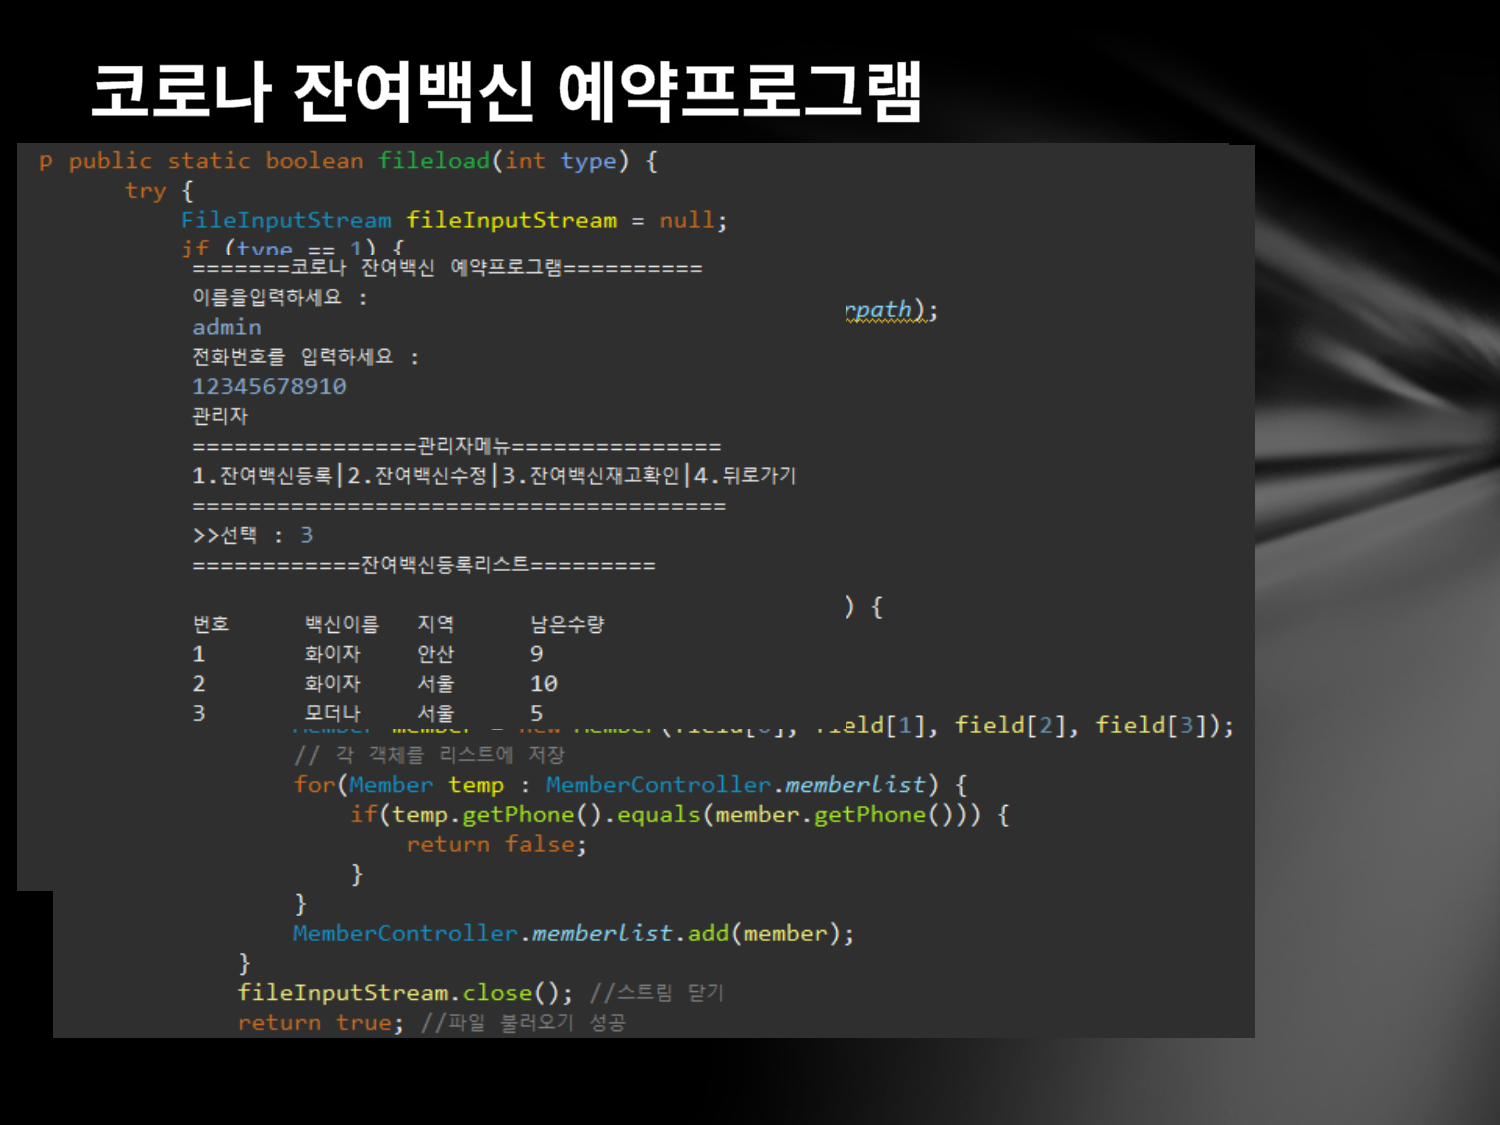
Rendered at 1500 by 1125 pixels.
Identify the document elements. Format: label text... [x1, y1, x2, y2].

picture [17, 143, 1256, 1038]
text_box 코로나 잔여백신 예약프로그램 [74, 42, 942, 138]
